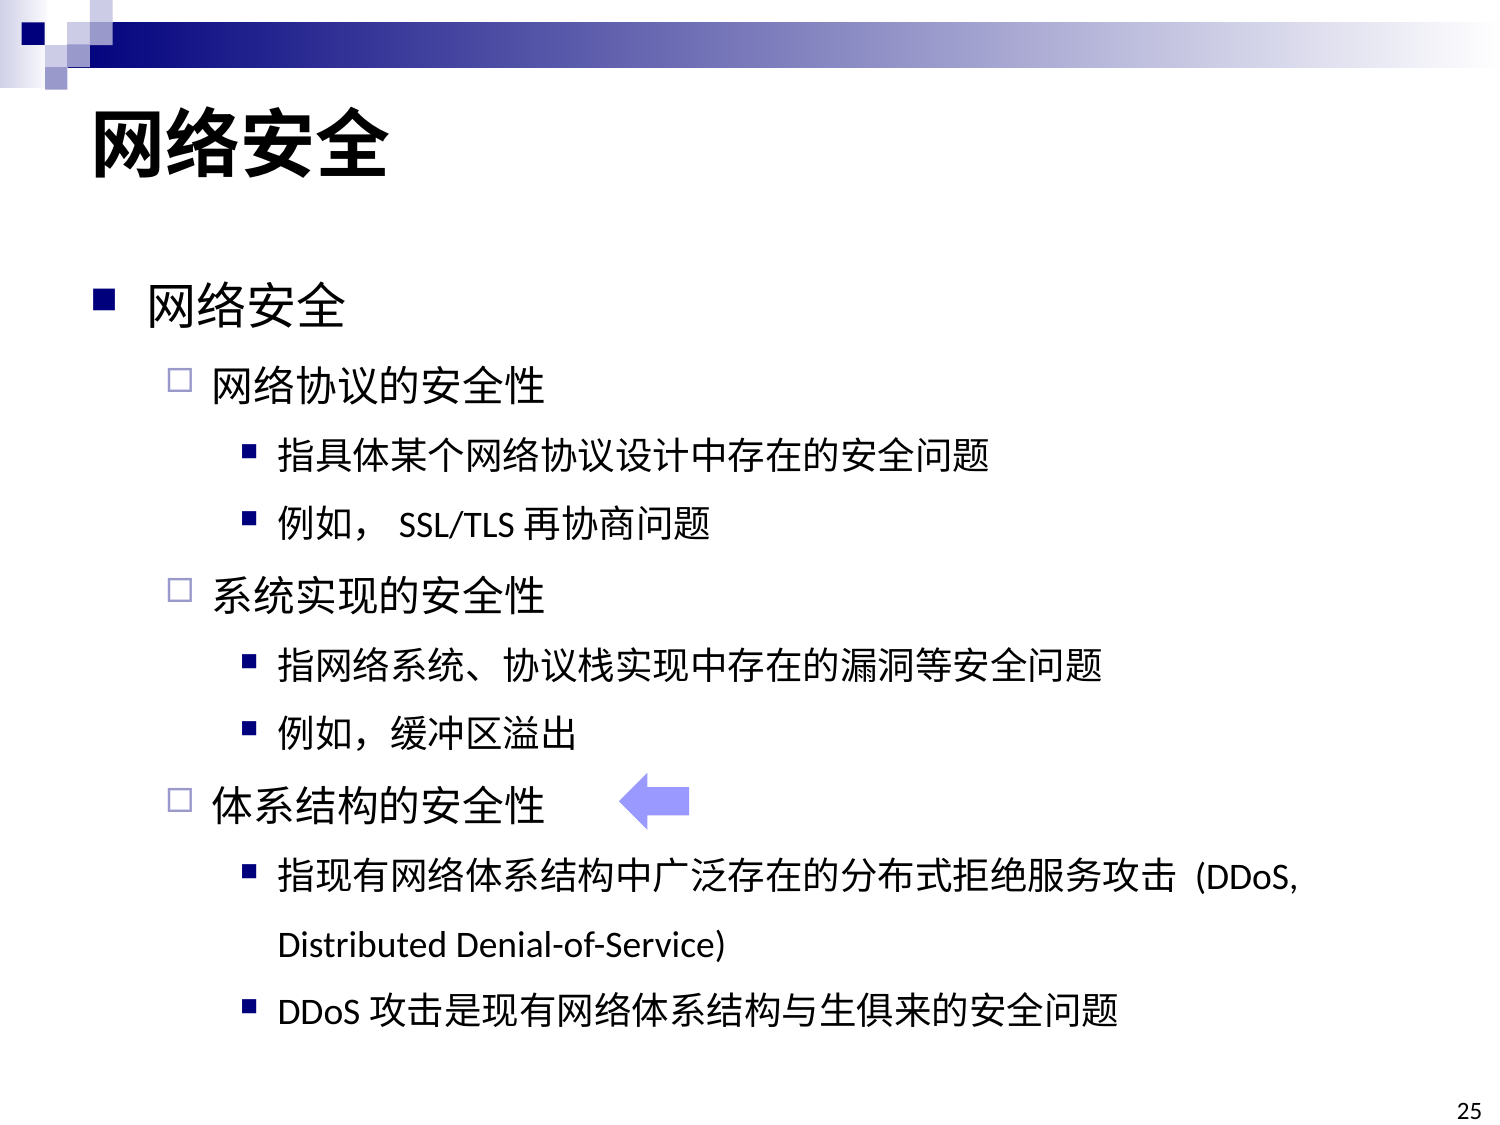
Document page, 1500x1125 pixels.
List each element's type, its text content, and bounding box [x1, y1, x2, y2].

slide_number 25 [1448, 1100, 1483, 1125]
title 网络安全 [75, 75, 1425, 209]
list 网络安全 网络协议的安全性 指具体某个网络协议设计中存在的安全问题 例如，SSL/TLS再协商问题 系统实现的安全性 指网络系统、协议栈实现中存在的漏洞等安全问题 例如，缓冲区溢出 体系结构的安全性 指现有网络体系结构中广泛存在的分布式拒绝服务攻击 (DDoS, Distributed Denial-of-Service) DDoS攻击是现有网络体系结构与生俱来的安全问题 [75, 237, 1425, 1063]
text_box [616, 770, 692, 832]
